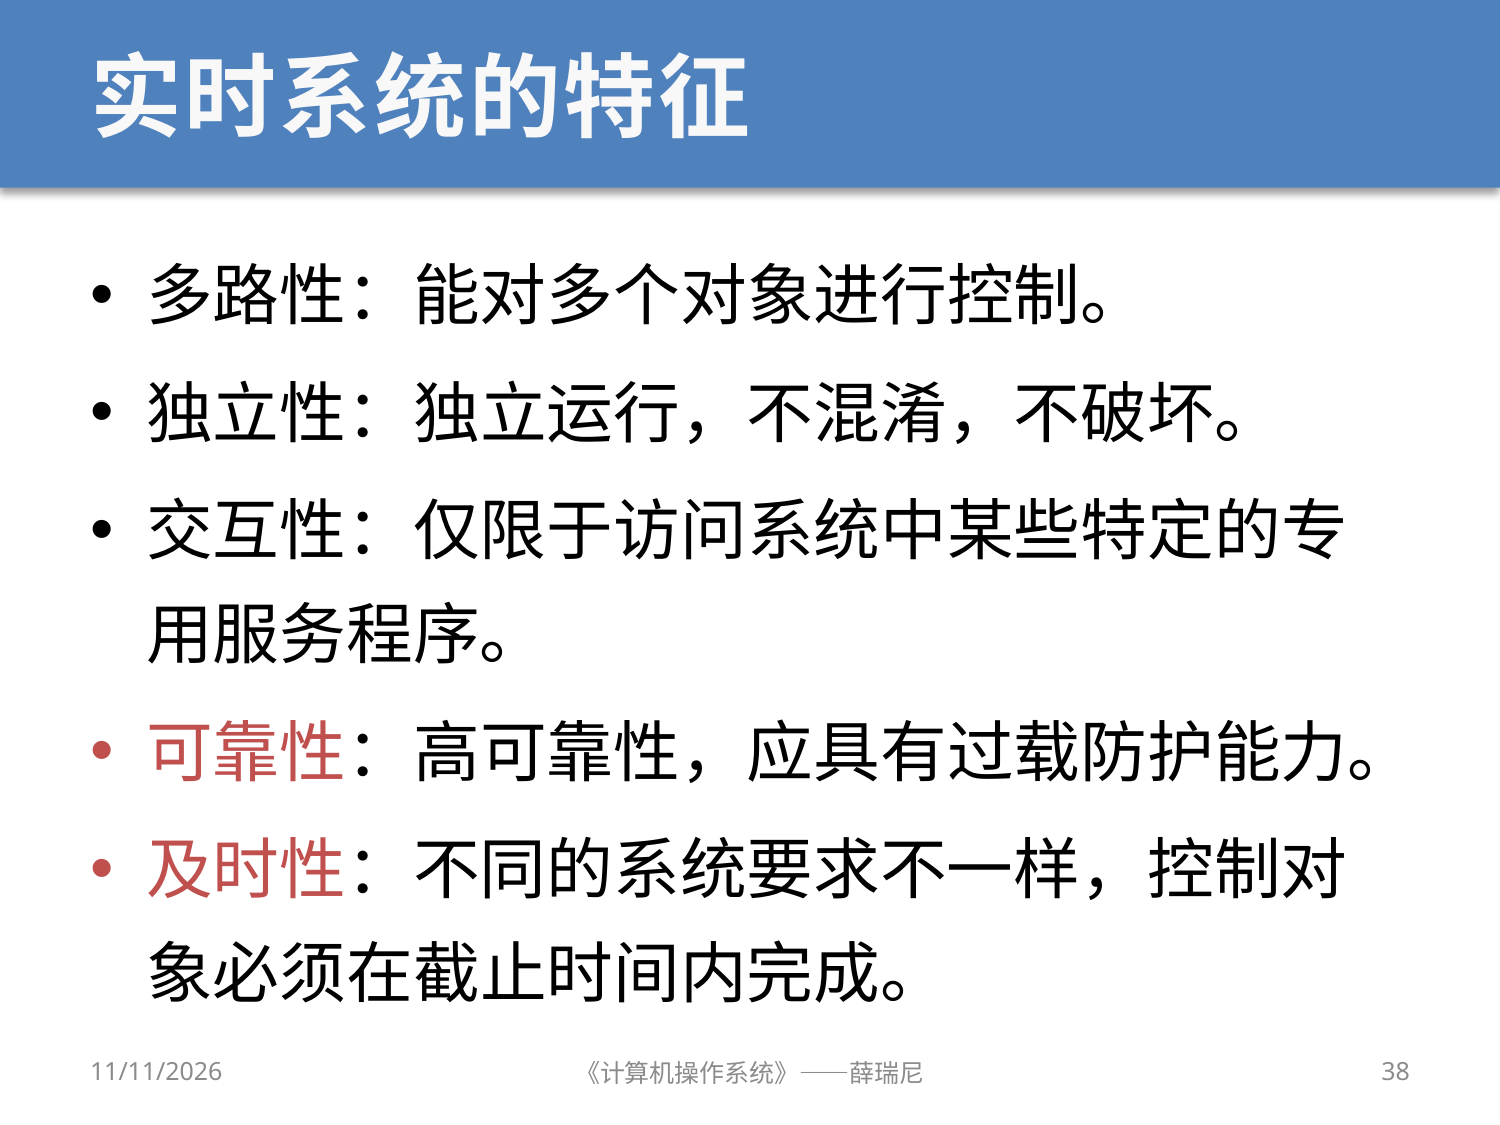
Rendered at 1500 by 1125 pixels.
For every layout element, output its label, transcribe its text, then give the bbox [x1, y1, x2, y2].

slide_number 38 [1074, 1042, 1425, 1103]
title 实时系统的特征 [75, 0, 1425, 188]
footer 《计算机操作系统》——薛瑞尼 [512, 1042, 988, 1103]
list 多路性：能对多个对象进行控制。 独立性：独立运行，不混淆，不破坏。 交互性：仅限于访问系统中某些特定的专用服务程序。 可靠性：高可靠性，应具有过载防护能力。 及时性：不同的系统要求不一样，控制对象必须在截止时间内完成。 [75, 221, 1425, 1021]
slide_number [75, 1042, 425, 1103]
